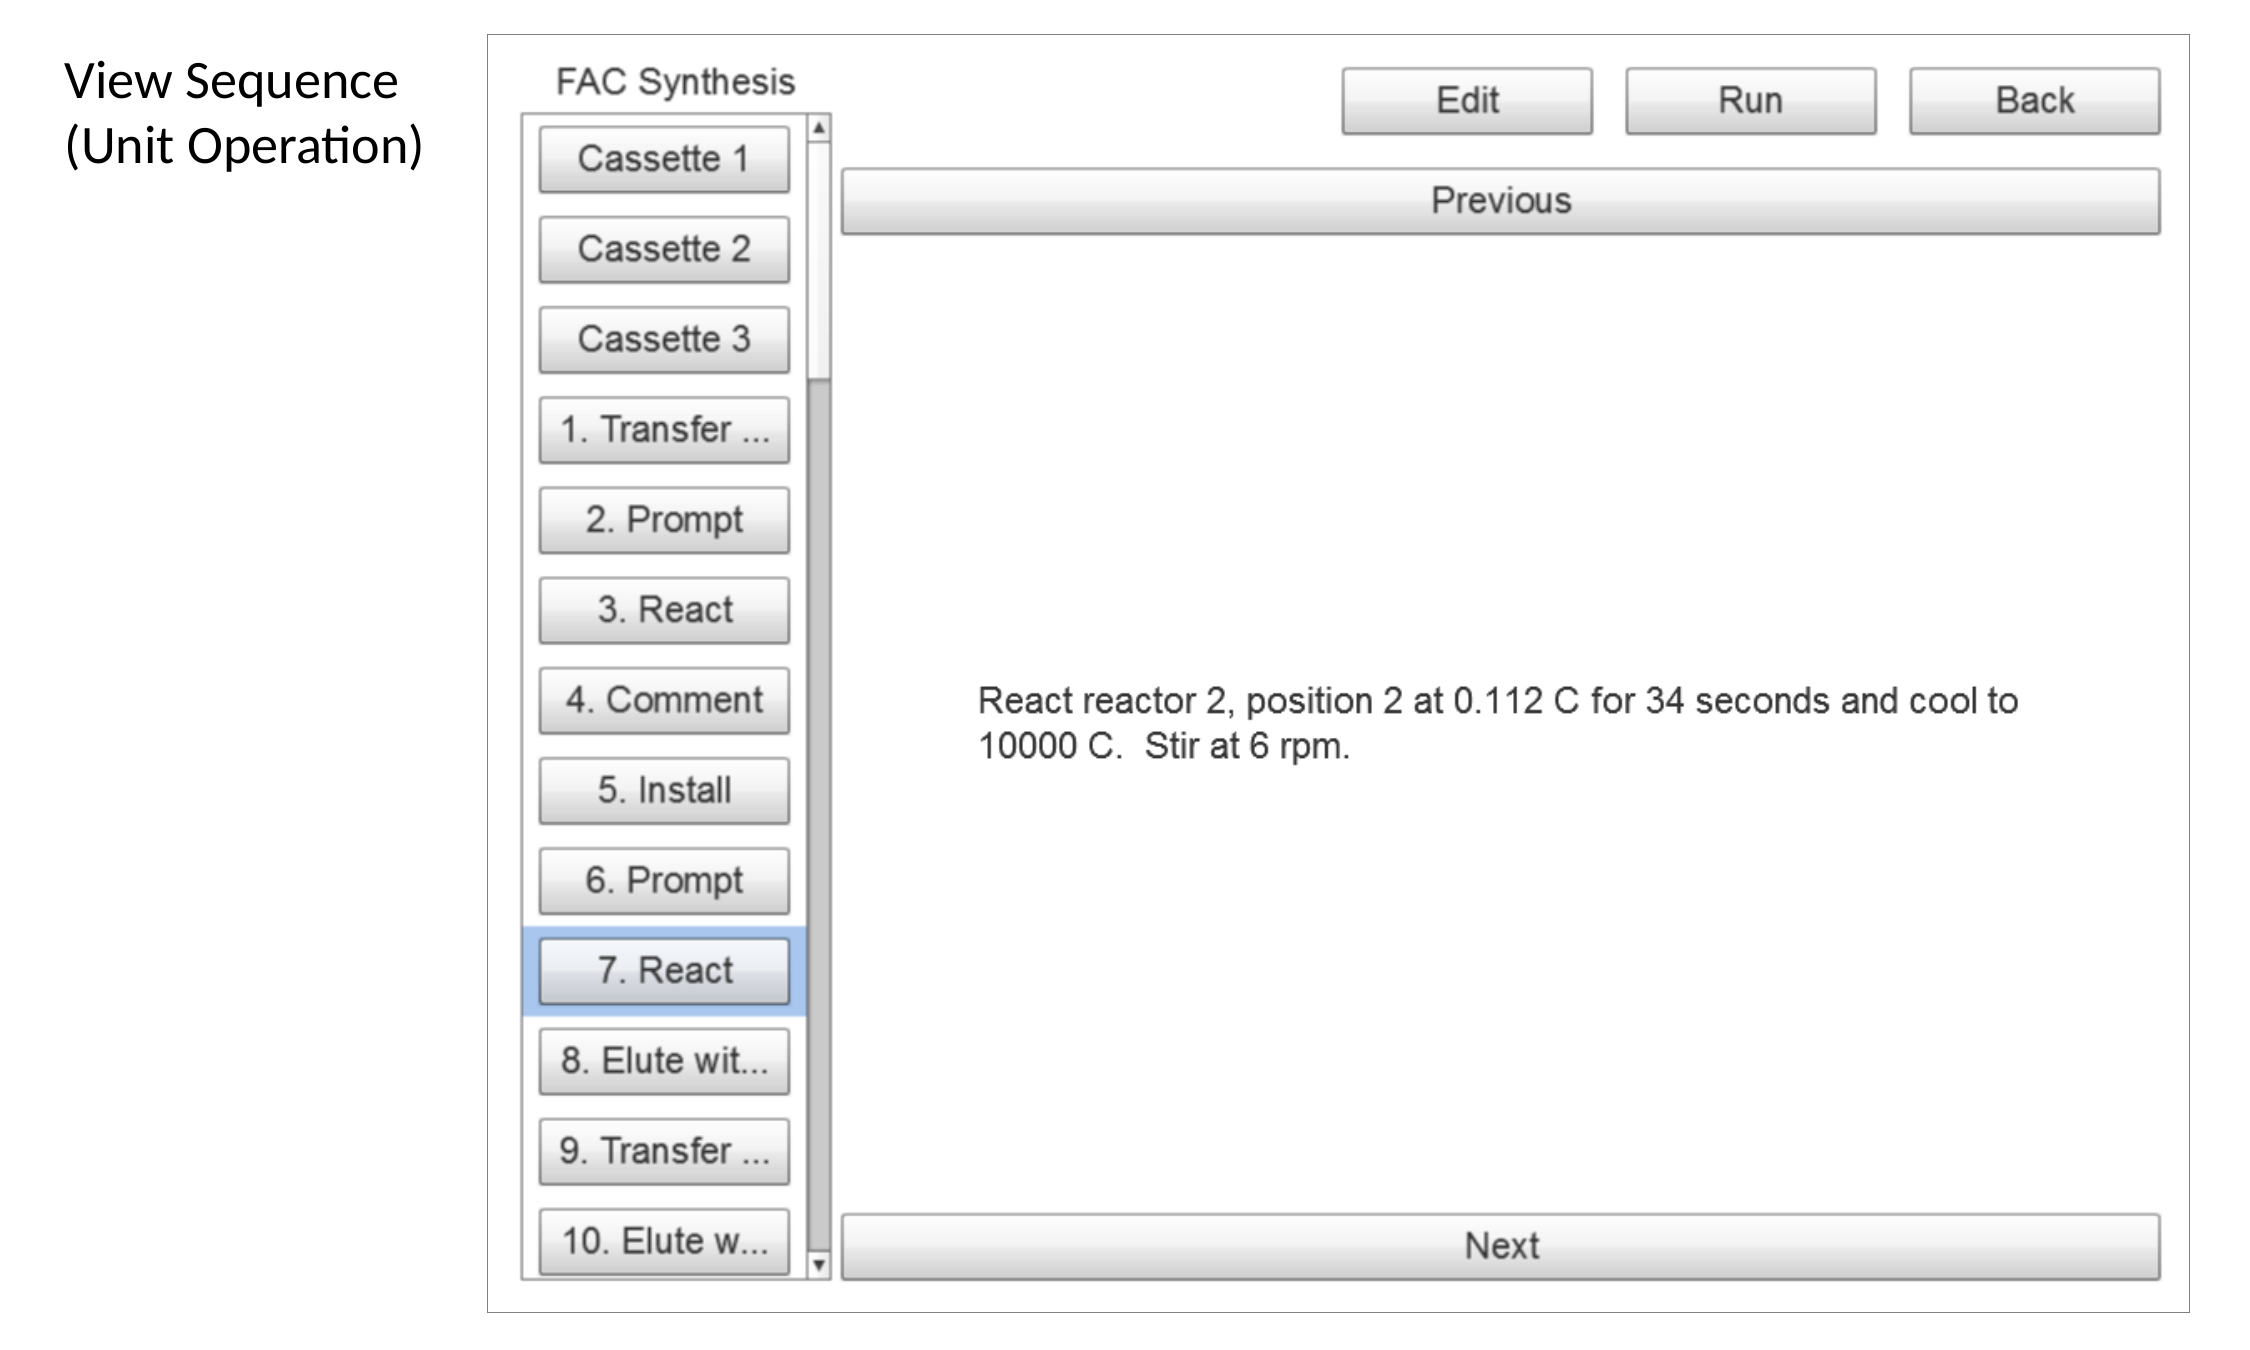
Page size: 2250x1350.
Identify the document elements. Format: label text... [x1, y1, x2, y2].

text_box View Sequence (Unit Operation) [49, 37, 482, 183]
picture [487, 34, 2190, 1313]
